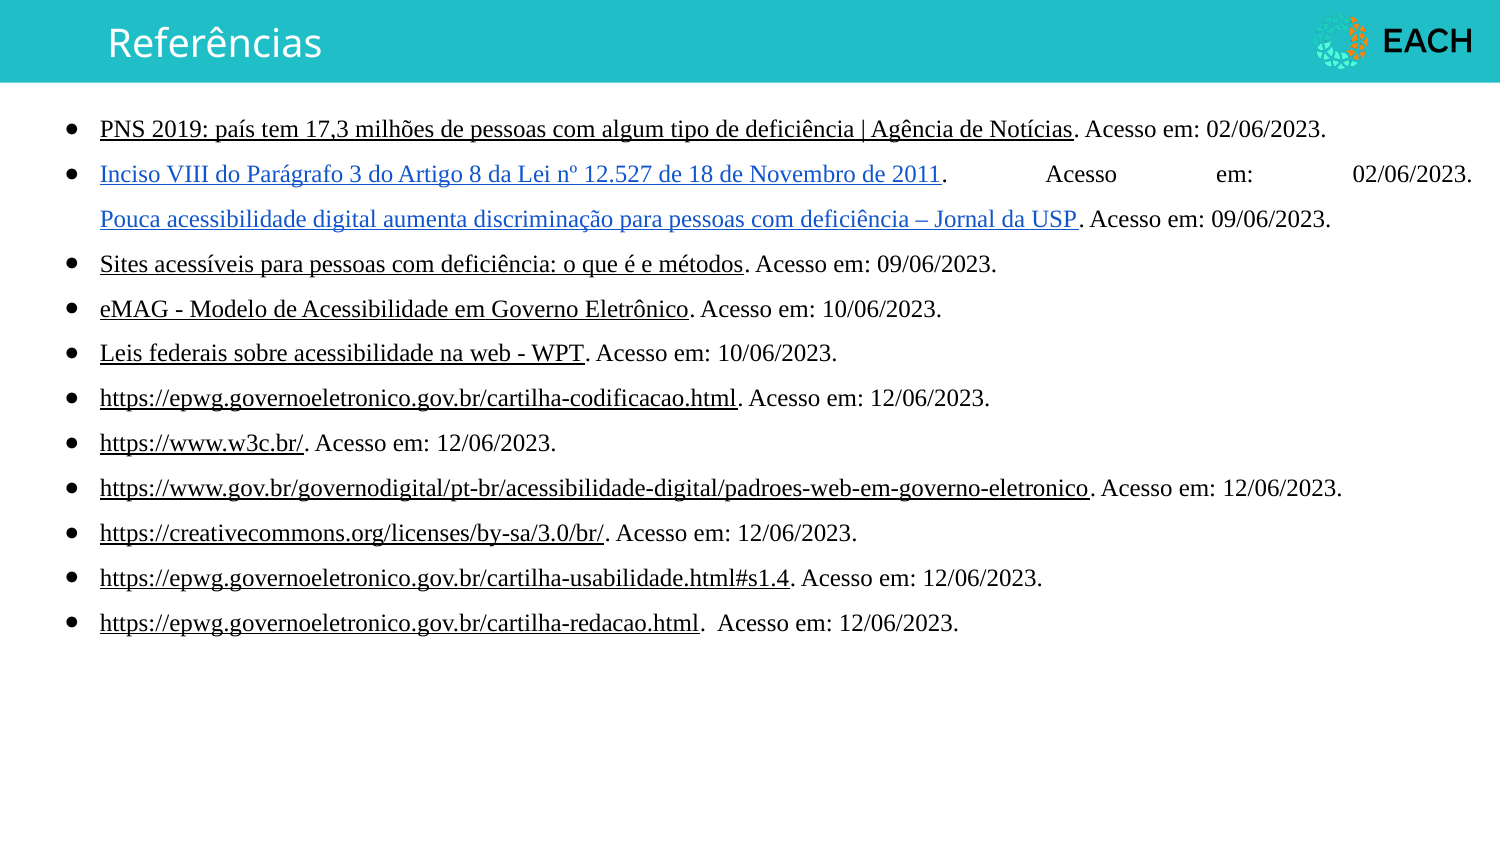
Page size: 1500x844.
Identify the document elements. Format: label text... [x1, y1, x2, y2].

picture [1314, 14, 1472, 69]
text_box PNS 2019: país tem 17,3 milhões de pessoas com algum tipo de deficiência | Agência de Notícias. Acesso em: 02/06/2023. Inciso VIII do Parágrafo 3 do Artigo 8 da Lei nº 12.527 de 18 de Novembro de 2011. Acesso em: 02/06/2023. Pouca acessibilidade digital aumenta discriminação para pessoas com deficiência – Jornal da USP. Acesso em: 09/06/2023. Sites acessíveis para pessoas com deficiência: o que é e métodos. Acesso em: 09/06/2023. eMAG - Modelo de Acessibilidade em Governo Eletrônico. Acesso em: 10/06/2023. Leis federais sobre acessibilidade na web - WPT. Acesso em: 10/06/2023. https://epwg.governoeletronico.gov.br/cartilha-codificacao.html. Acesso em: 12/06/2023. https://www.w3c.br/. Acesso em: 12/06/2023. https://www.gov.br/governodigital/pt-br/acessibilidade-digital/padroes-web-em-governo-eletronico. Acesso em: 12/06/2023. https://creativecommons.org/licenses/by-sa/3.0/br/. Acesso em: 12/06/2023. https://epwg.governoeletronico.gov.br/cartilha-usabilidade.html#s1.4. Acesso em: 12/06/2023. https://epwg.governoeletronico.gov.br/cartilha-redacao.html. Acesso em: 12/06/2023. [9, 82, 1489, 834]
text_box Referências [0, 0, 1500, 83]
